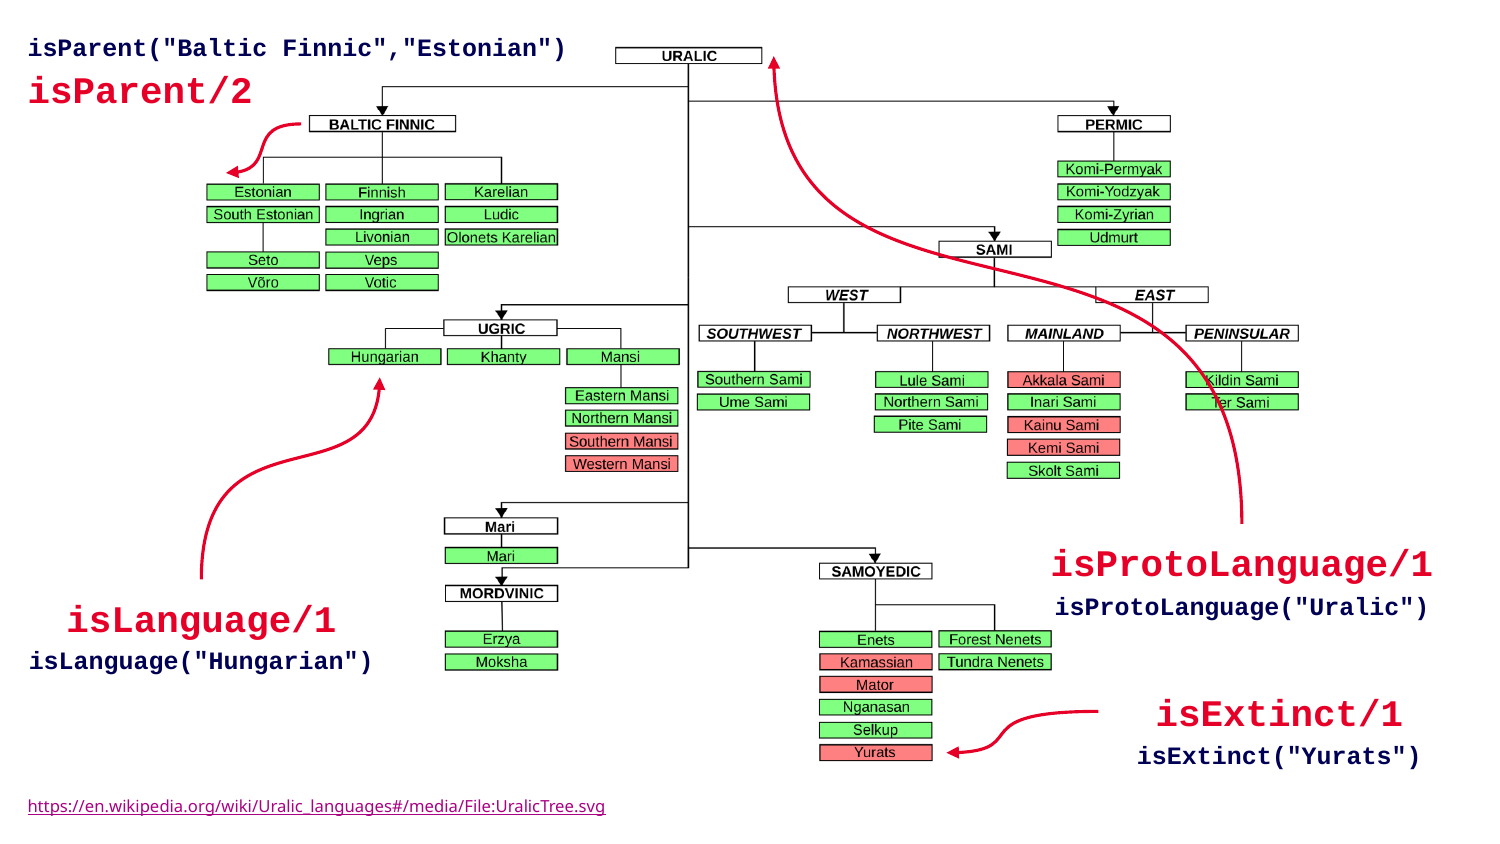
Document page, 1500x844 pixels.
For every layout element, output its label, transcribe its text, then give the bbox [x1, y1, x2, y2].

text_box https://en.wikipedia.org/wiki/Uralic_languages#/media/File:UralicTree.svg [12, 780, 671, 832]
picture [177, 24, 1323, 819]
text_box isParent/2 [12, 76, 172, 127]
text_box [773, 55, 1242, 525]
text_box isProtoLanguage("Uralic") [1327, 574, 1470, 636]
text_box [189, 388, 392, 568]
text_box isLanguage("Hungarian") [0, 630, 172, 690]
text_box isProtoLanguage/1 [1327, 523, 1476, 600]
text_box isParent("Baltic Finnic","Estonian") [12, 16, 625, 76]
text_box isExtinct("Yurats") [1327, 724, 1461, 785]
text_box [946, 711, 1099, 753]
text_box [225, 123, 302, 174]
text_box isLanguage/1 [0, 579, 172, 630]
text_box isExtinct/1 [1327, 673, 1461, 724]
